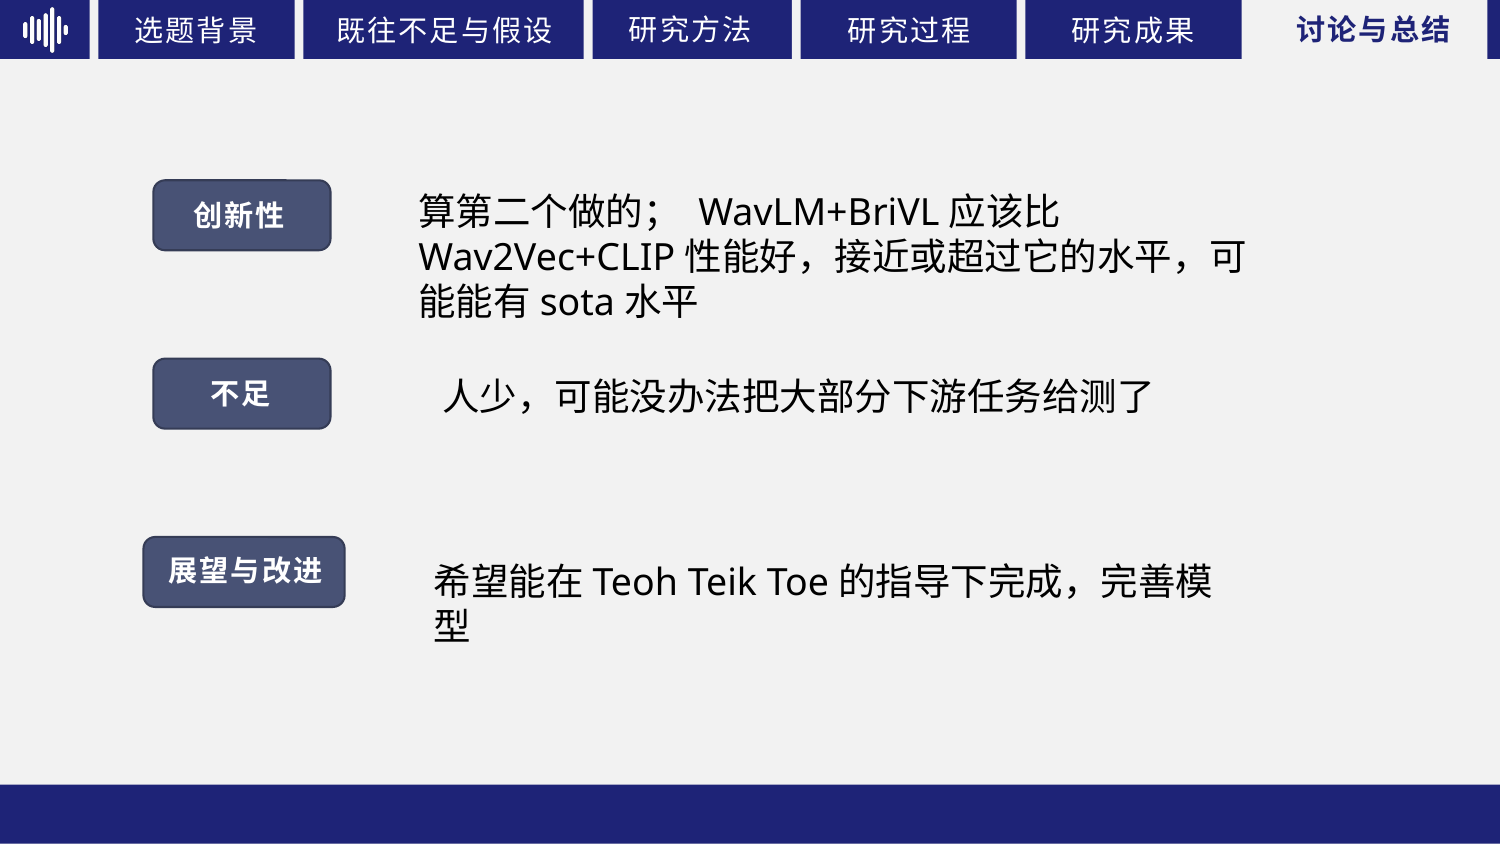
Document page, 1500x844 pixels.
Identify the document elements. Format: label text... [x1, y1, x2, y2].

text_box [0, 0, 88, 60]
text_box 选题背景 [119, 4, 293, 55]
text_box [1241, 0, 1489, 71]
text_box 算第二个做的； WavLM+BriVL应该比Wav2Vec+CLIP性能好，接近或超过它的水平，可能能有sota水平 [403, 180, 1263, 330]
text_box [1027, 0, 1241, 60]
text_box 希望能在Teoh Teik Toe的指导下完成，完善模型 [418, 550, 1255, 656]
text_box [88, 0, 99, 72]
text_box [153, 180, 331, 251]
text_box 研究方法 [614, 4, 783, 54]
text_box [143, 536, 352, 607]
text_box [583, 0, 594, 72]
text_box [304, 0, 583, 60]
text_box 人少，可能没办法把大部分下游任务给测了 [427, 365, 1242, 425]
text_box [1489, 0, 1500, 60]
text_box [1016, 0, 1027, 60]
text_box [99, 0, 293, 60]
text_box [802, 0, 1016, 60]
text_box [0, 784, 1500, 844]
text_box 研究成果 [1056, 4, 1226, 55]
text_box [594, 0, 791, 60]
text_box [153, 358, 331, 429]
text_box 讨论与总结 [1281, 4, 1478, 54]
text_box [791, 0, 802, 71]
text_box [293, 0, 304, 66]
text_box 研究过程 [833, 4, 1002, 55]
text_box 既往不足与假设 [321, 4, 580, 55]
picture [23, 7, 68, 53]
